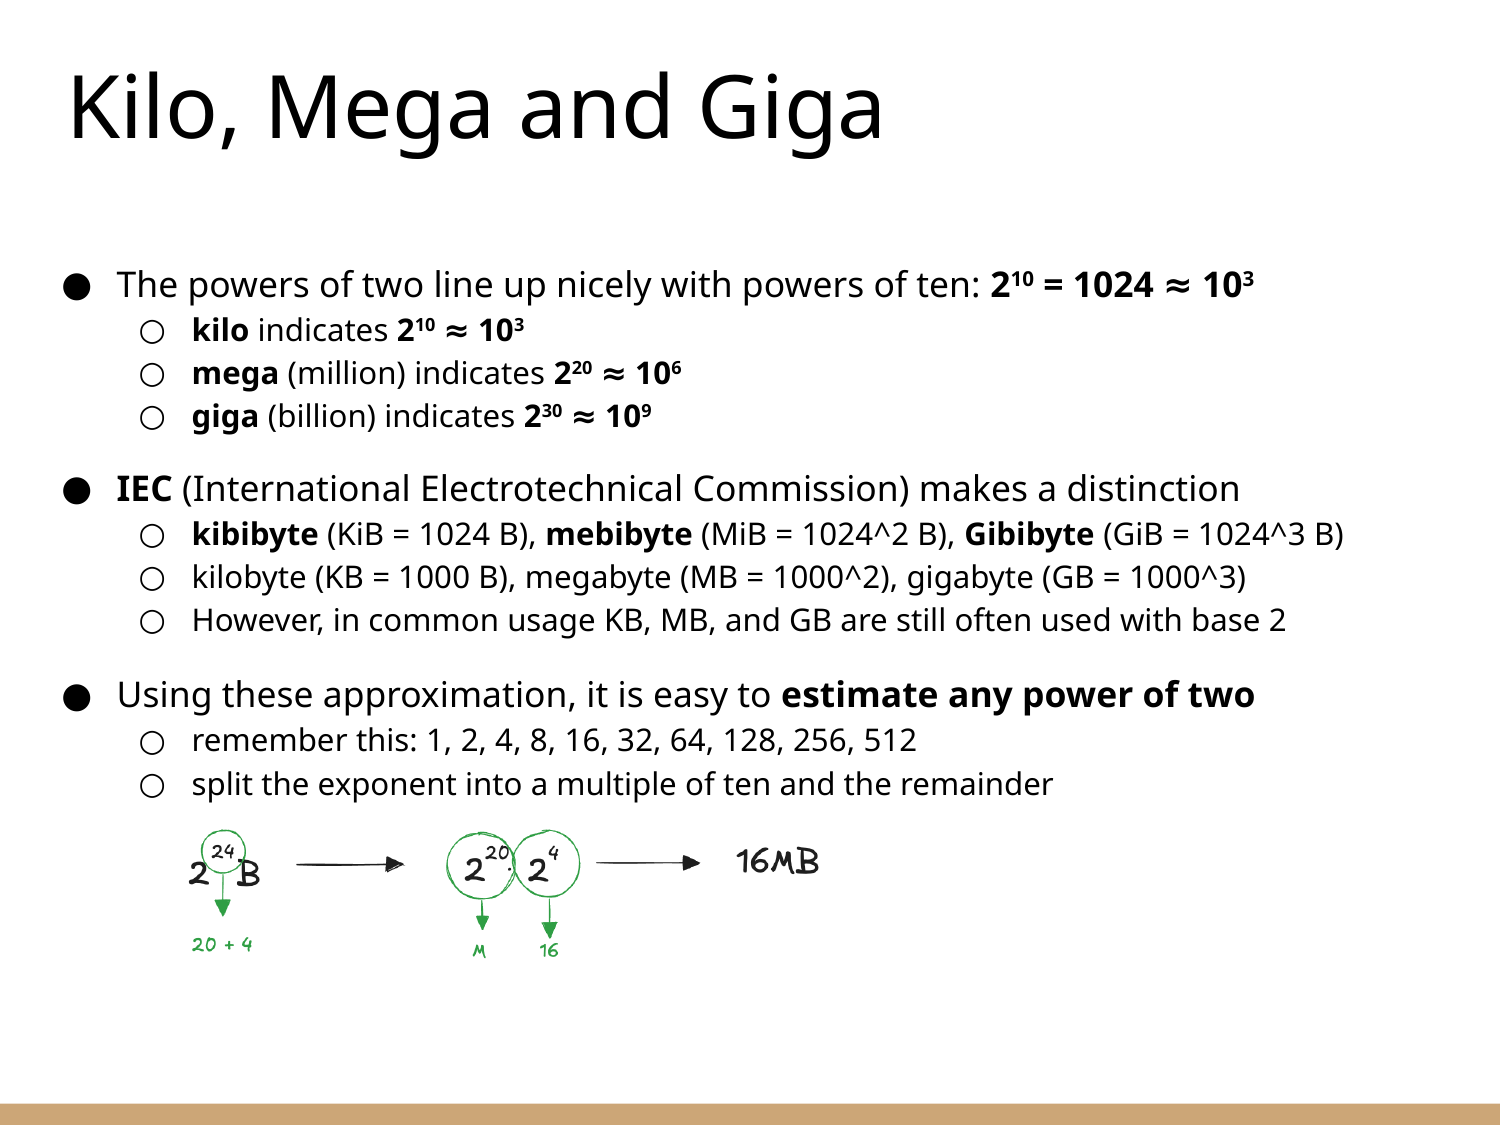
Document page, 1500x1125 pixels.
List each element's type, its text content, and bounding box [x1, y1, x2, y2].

picture [176, 818, 832, 975]
list The powers of two line up nicely with powers of ten: 210 = 1024 ≈ 103 kilo indicates 210 ≈ 103 mega (million) indicates 220 ≈ 106 giga (billion) indicates 230 ≈ 109 IEC (International Electrotechnical Commission) makes a distinction kibibyte (KiB = 1024 B), mebibyte (MiB = 1024^2 B), Gibibyte (GiB = 1024^3 B) kilobyte (KB = 1000 B), megabyte (MB = 1000^2), gigabyte (GB = 1000^3) However, in common usage KB, MB, and GB are still often used with base 2 Using these approximation, it is easy to estimate any power of two remember this: 1, 2, 4, 8, 16, 32, 64, 128, 256, 512 split the exponent into a multiple of ten and the remainder [26, 240, 1474, 990]
title Kilo, Mega and Giga [51, 69, 1449, 172]
